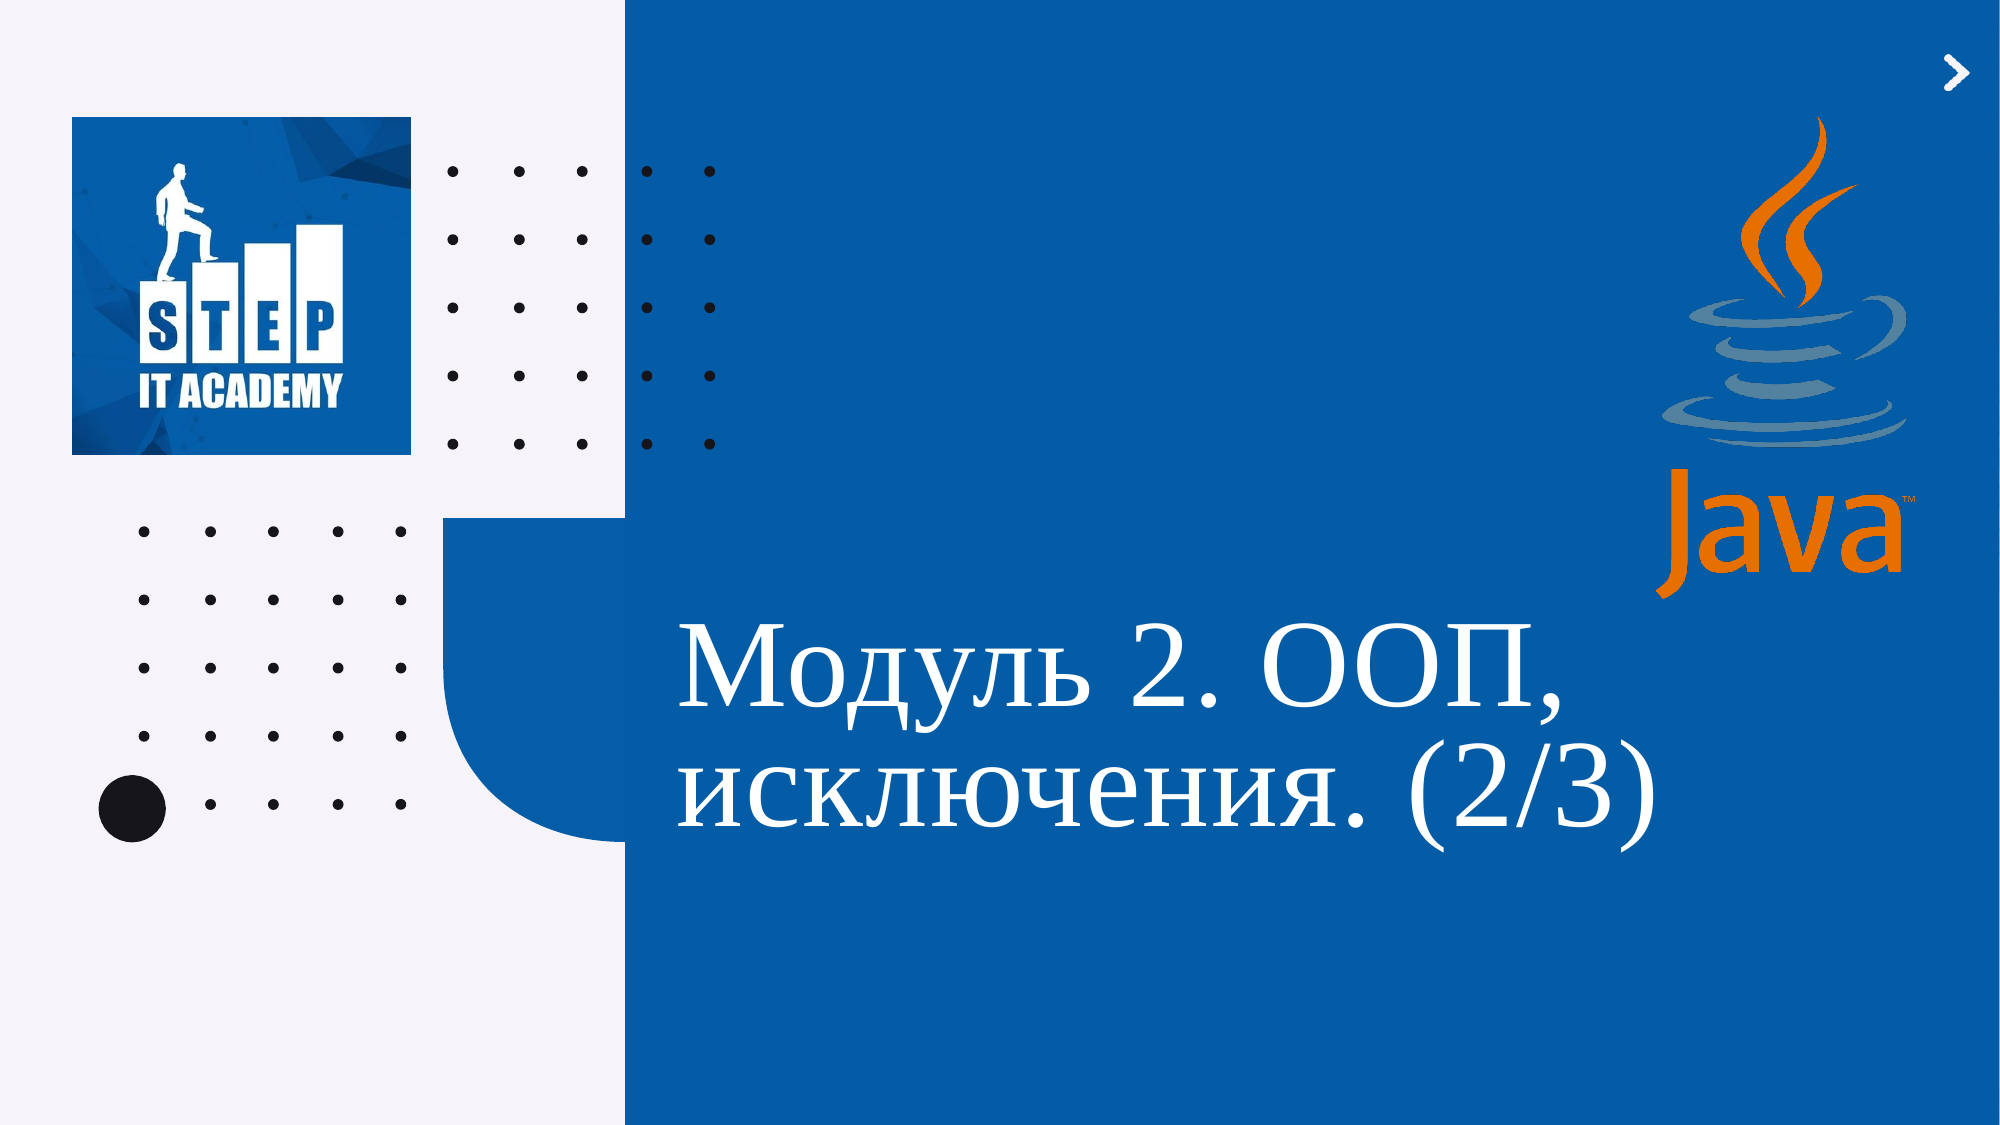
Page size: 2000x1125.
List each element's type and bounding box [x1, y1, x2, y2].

picture [1649, 112, 1917, 603]
text_box [0, 0, 2000, 1125]
